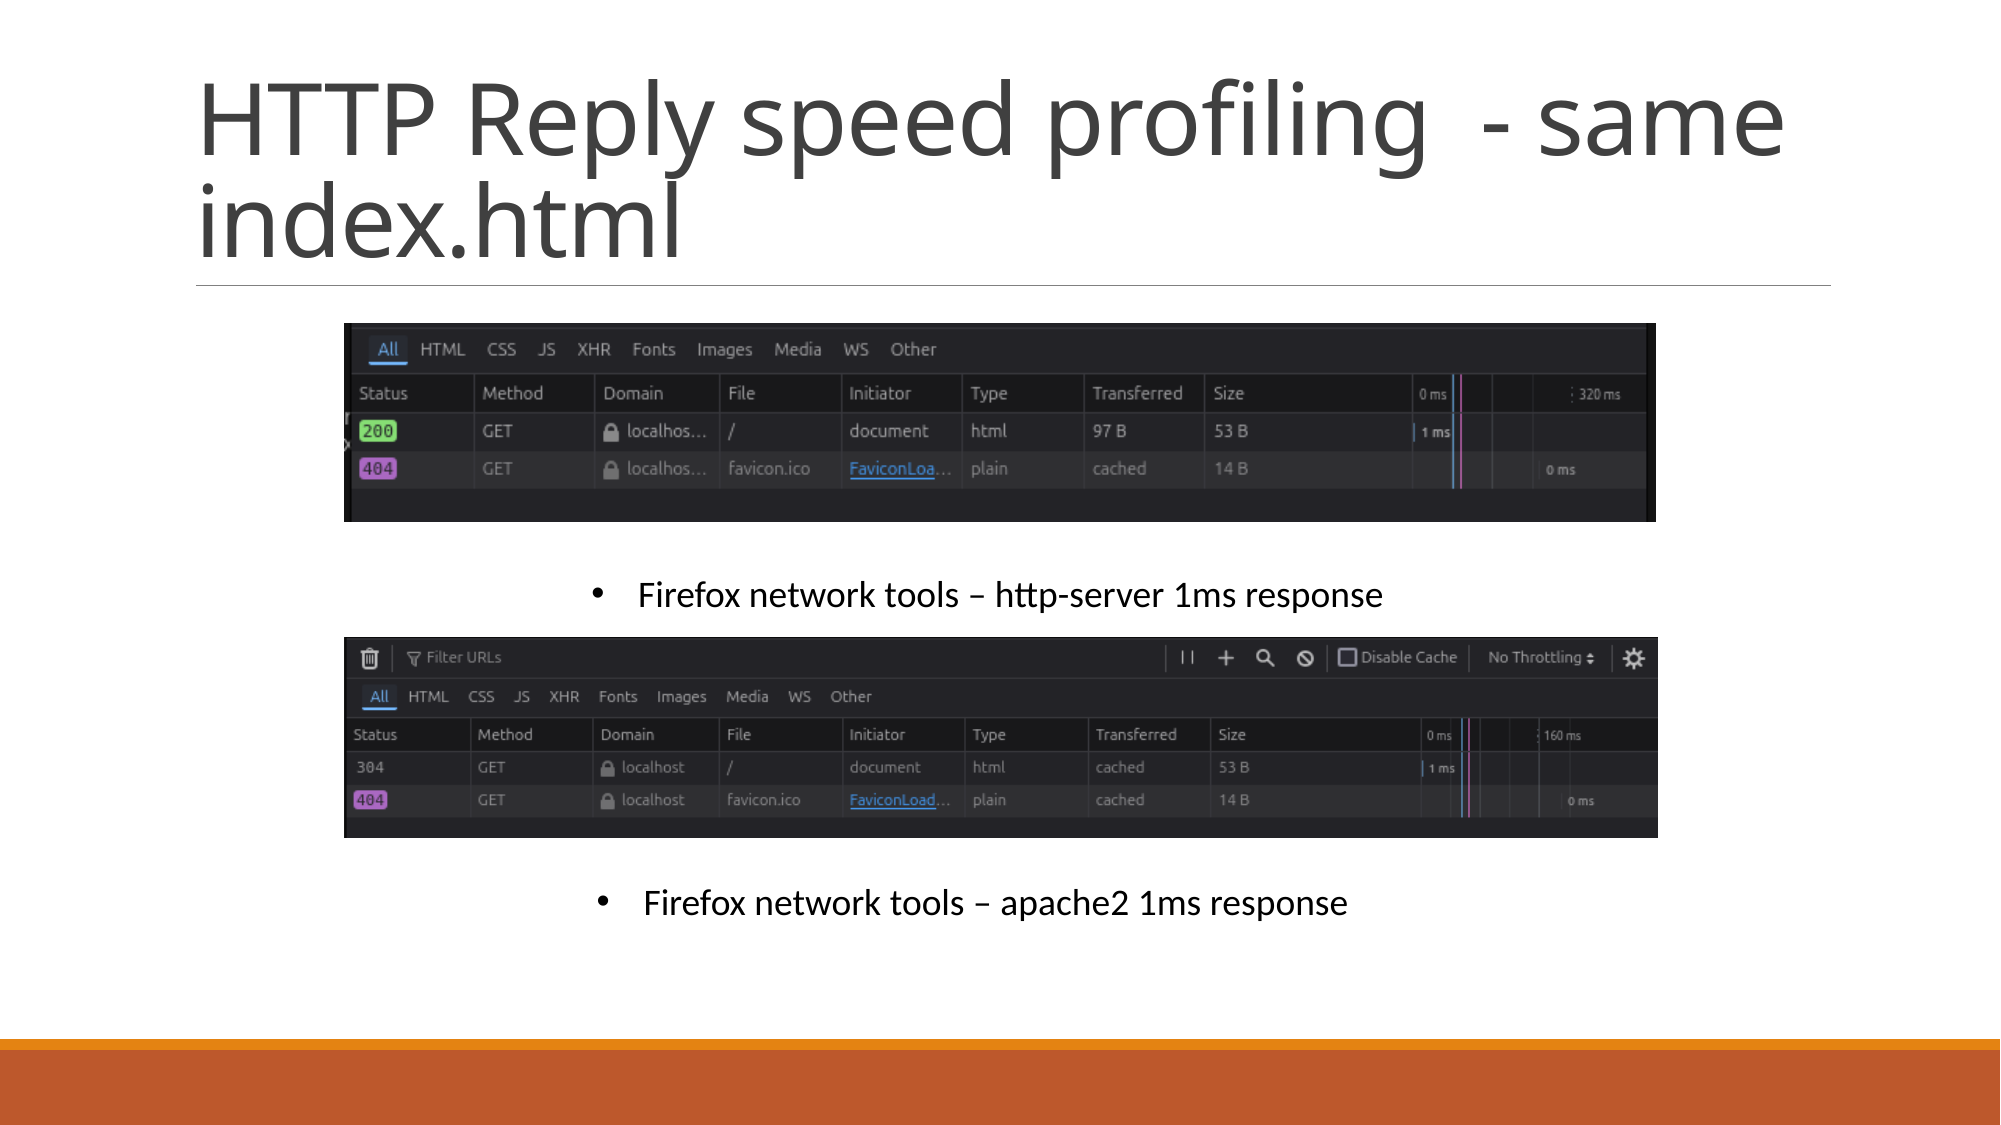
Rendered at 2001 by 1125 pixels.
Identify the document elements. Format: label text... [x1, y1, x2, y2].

text_box Firefox network tools – http-server 1ms response [576, 562, 1424, 622]
picture [344, 636, 1658, 839]
title HTTP Reply speed profiling - same index.html [180, 47, 1830, 285]
text_box Firefox network tools – apache2 1ms response [581, 870, 1429, 931]
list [343, 322, 1656, 523]
